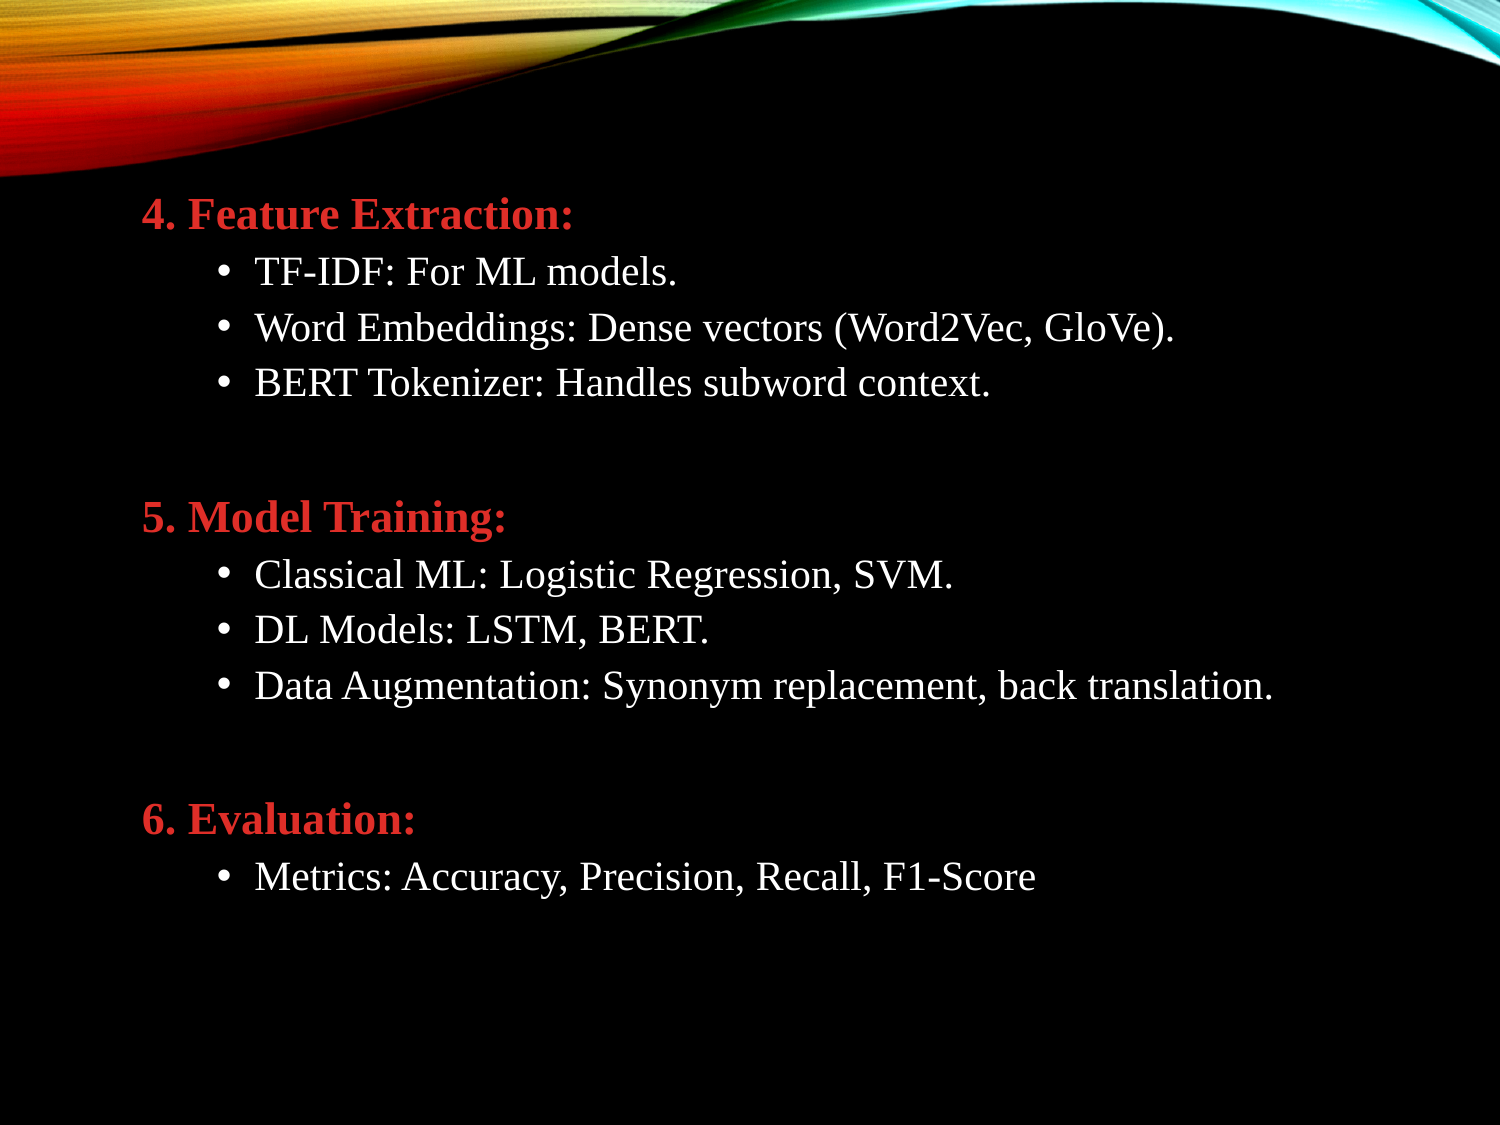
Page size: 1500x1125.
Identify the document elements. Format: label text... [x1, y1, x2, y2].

picture [0, 0, 1500, 178]
list 4. Feature Extraction: TF-IDF: For ML models. Word Embeddings: Dense vectors (Word2Vec, GloVe). BERT Tokenizer: Handles subword context. 5. Model Training: Classical ML: Logistic Regression, SVM. DL Models: LSTM, BERT. Data Augmentation: Synonym replacement, back translation. 6. Evaluation: Metrics: Accuracy, Precision, Recall, F1-Score [126, 182, 1403, 1028]
